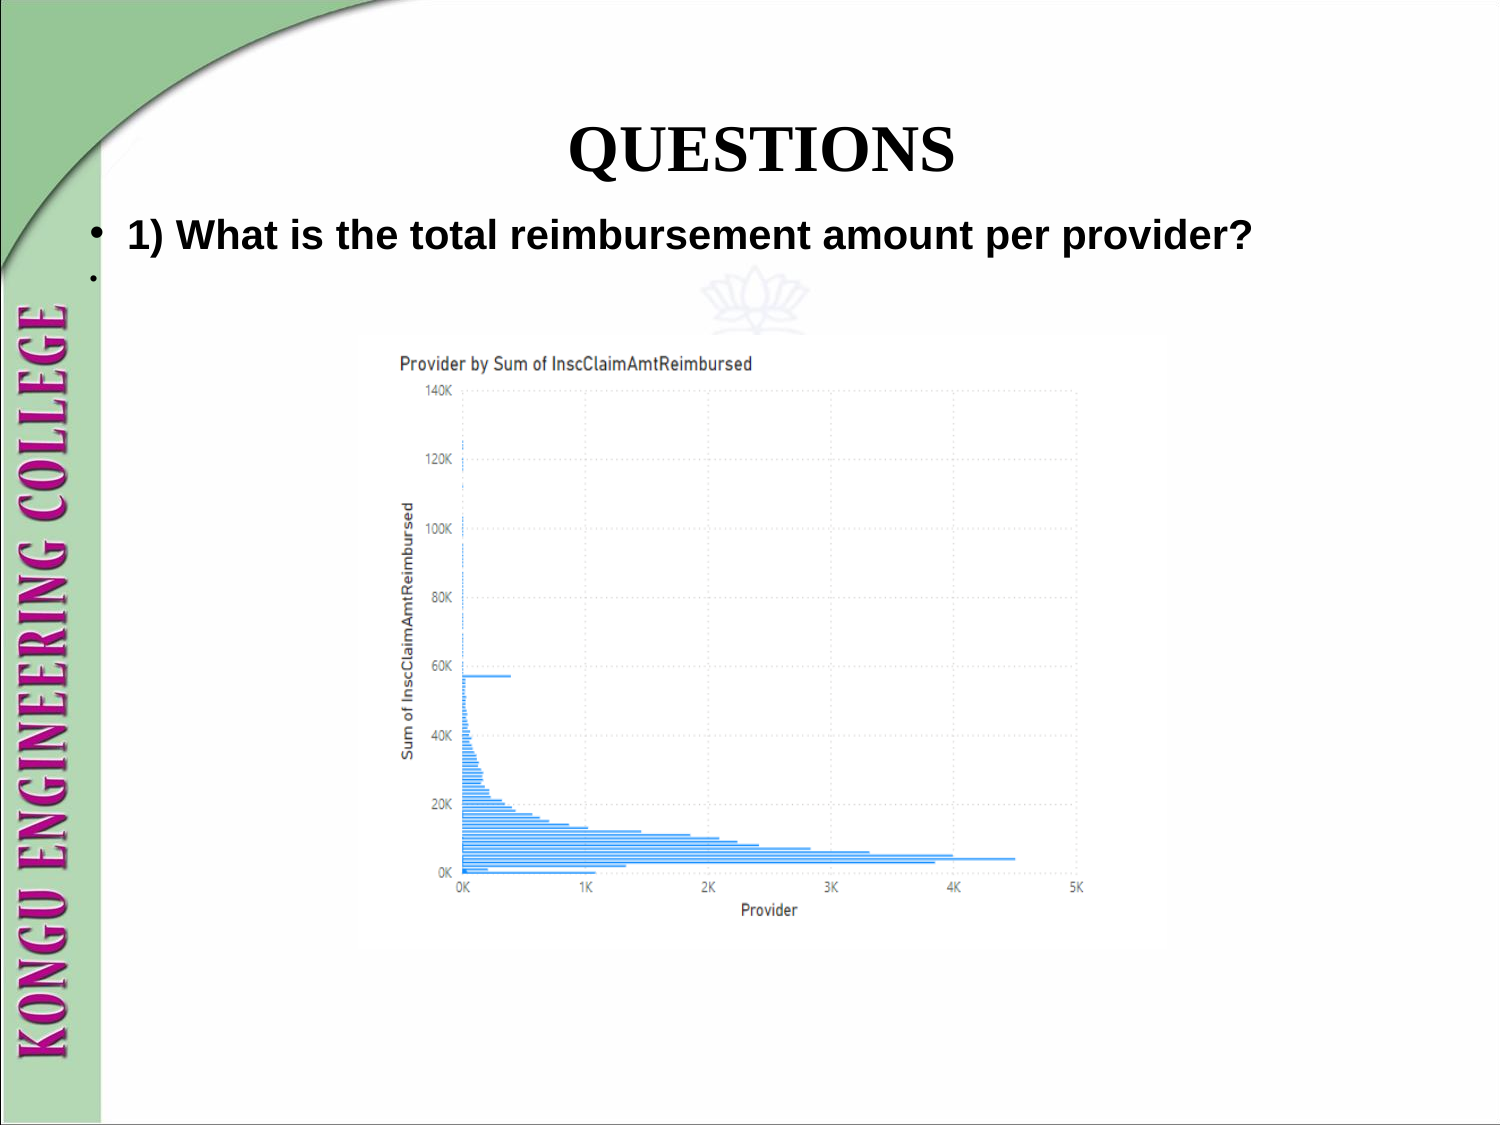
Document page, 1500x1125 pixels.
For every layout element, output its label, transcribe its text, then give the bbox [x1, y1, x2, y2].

title QUESTIONS [87, 0, 1438, 185]
list 1) What is the total reimbursement amount per provider? [67, 200, 1418, 1085]
picture [0, 0, 1500, 1125]
